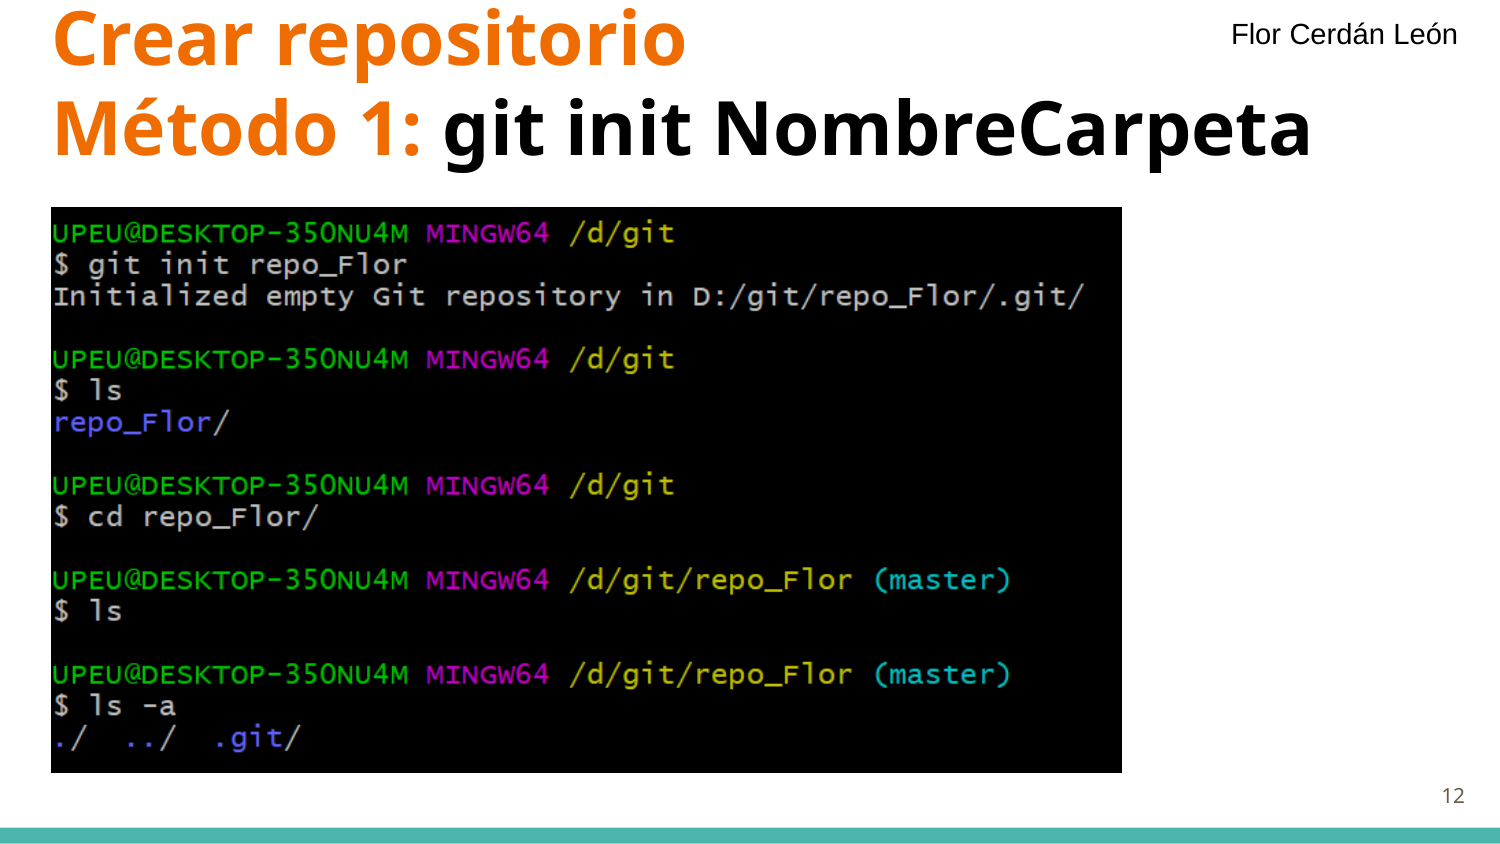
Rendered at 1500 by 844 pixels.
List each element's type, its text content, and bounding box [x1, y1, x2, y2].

text_box Flor Cerdán León [1216, 0, 1500, 74]
title Crear repositorio Método 1: git init NombreCarpeta [36, 0, 1434, 152]
picture [50, 207, 1122, 774]
slide_number ‹#› [1389, 764, 1480, 830]
